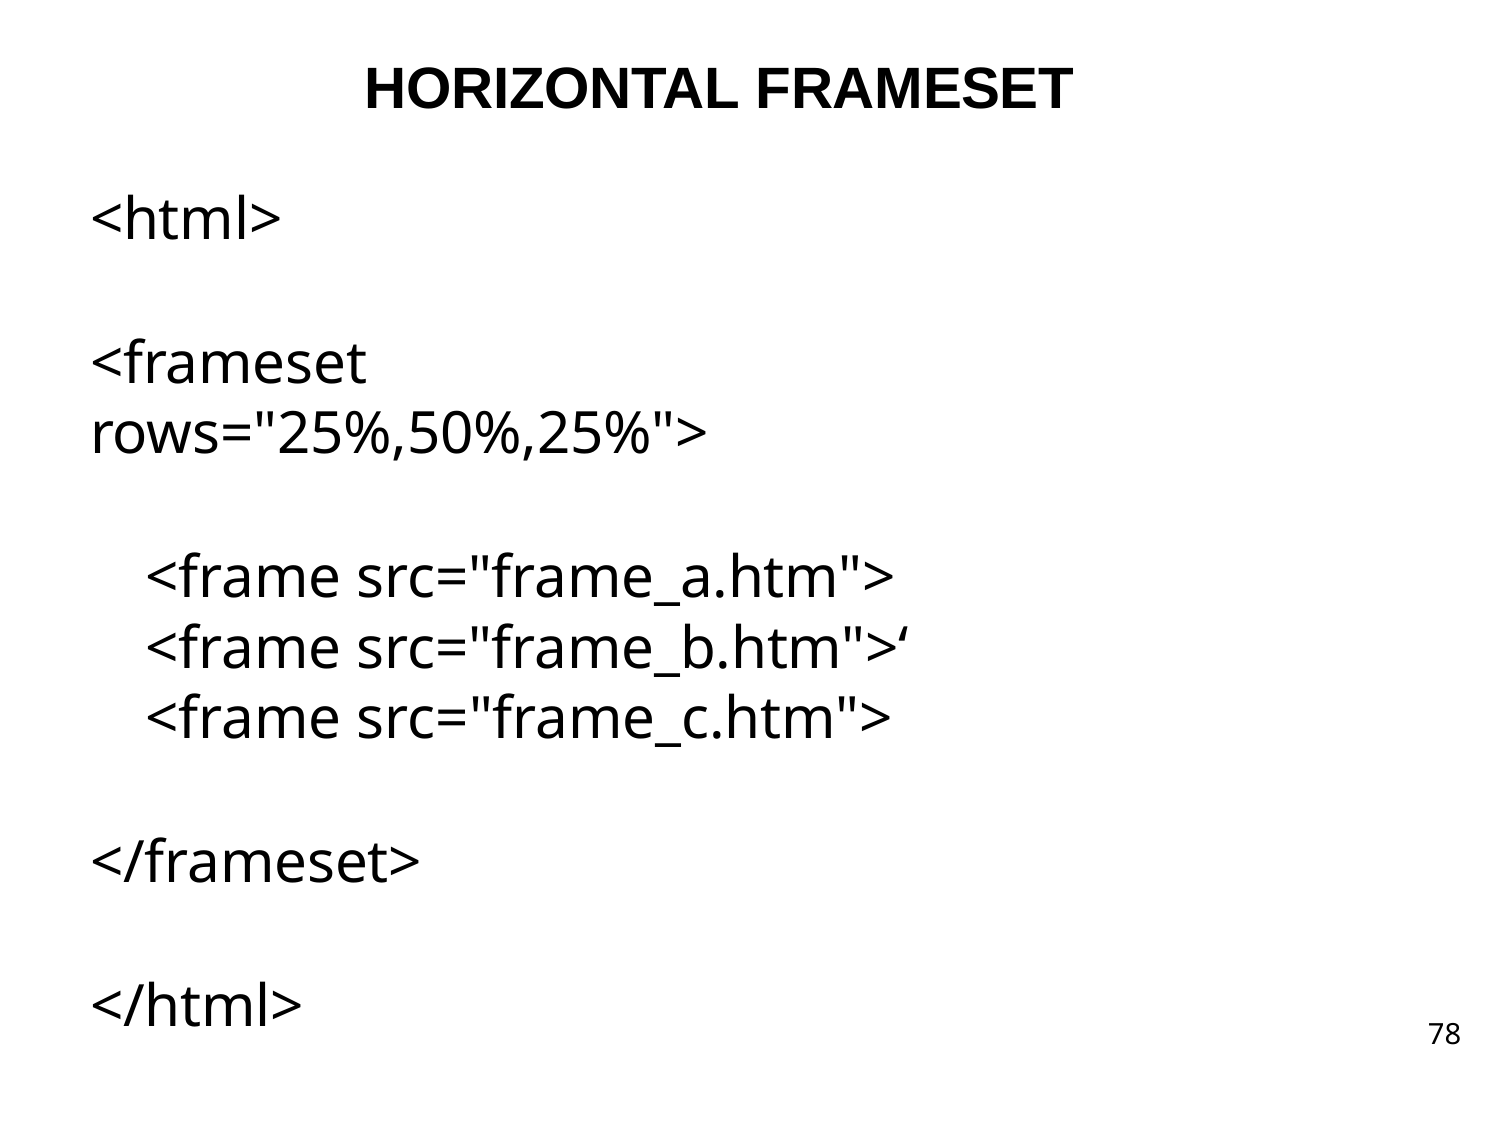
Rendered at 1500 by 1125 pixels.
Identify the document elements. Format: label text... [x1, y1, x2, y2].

title HORIZONTAL FRAMESET [362, 48, 1085, 239]
text_box 78 [1421, 1020, 1467, 1056]
text_box <html> <frameset rows="25%,50%,25%"> <frame src="frame_a.htm"> <frame src="frame_b.htm">‘ <frame src="frame_c.htm"> </frameset> </html> [87, 179, 986, 1039]
